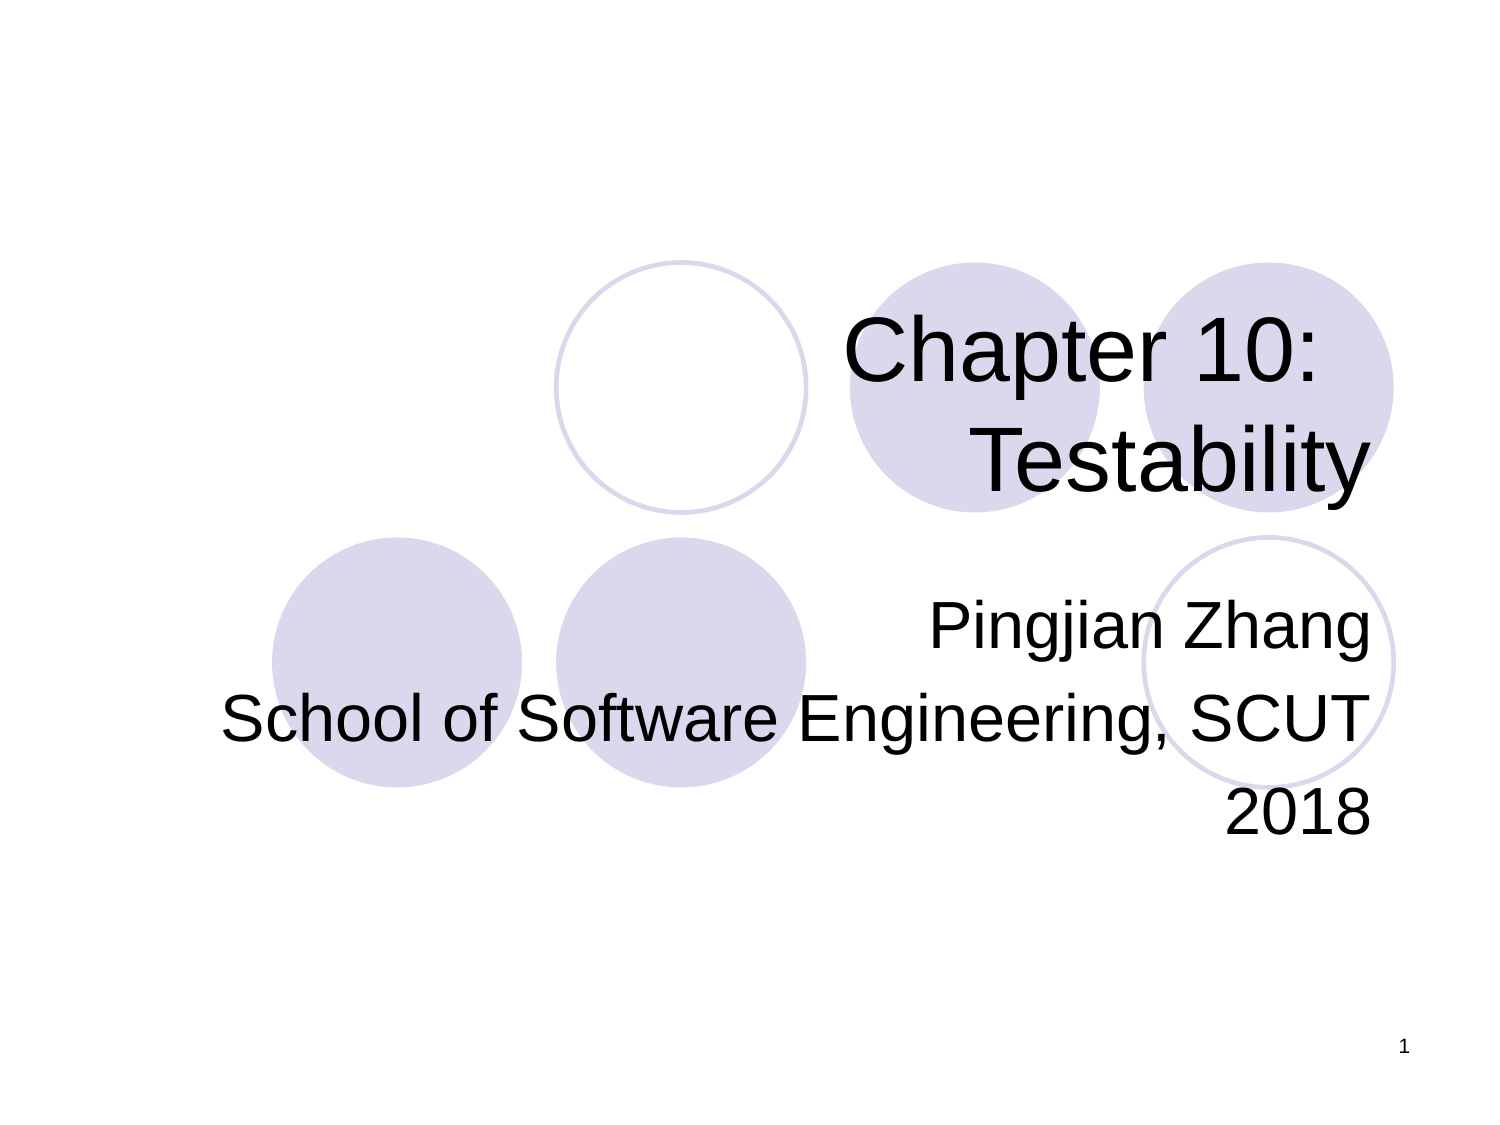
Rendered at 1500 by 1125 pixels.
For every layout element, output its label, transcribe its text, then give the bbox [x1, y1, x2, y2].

slide_number 1 [1074, 1025, 1425, 1100]
title Chapter 10: Testability [112, 200, 1388, 518]
subtitle Pingjian Zhang School of Software Engineering, SCUT 2018 [159, 574, 1388, 862]
